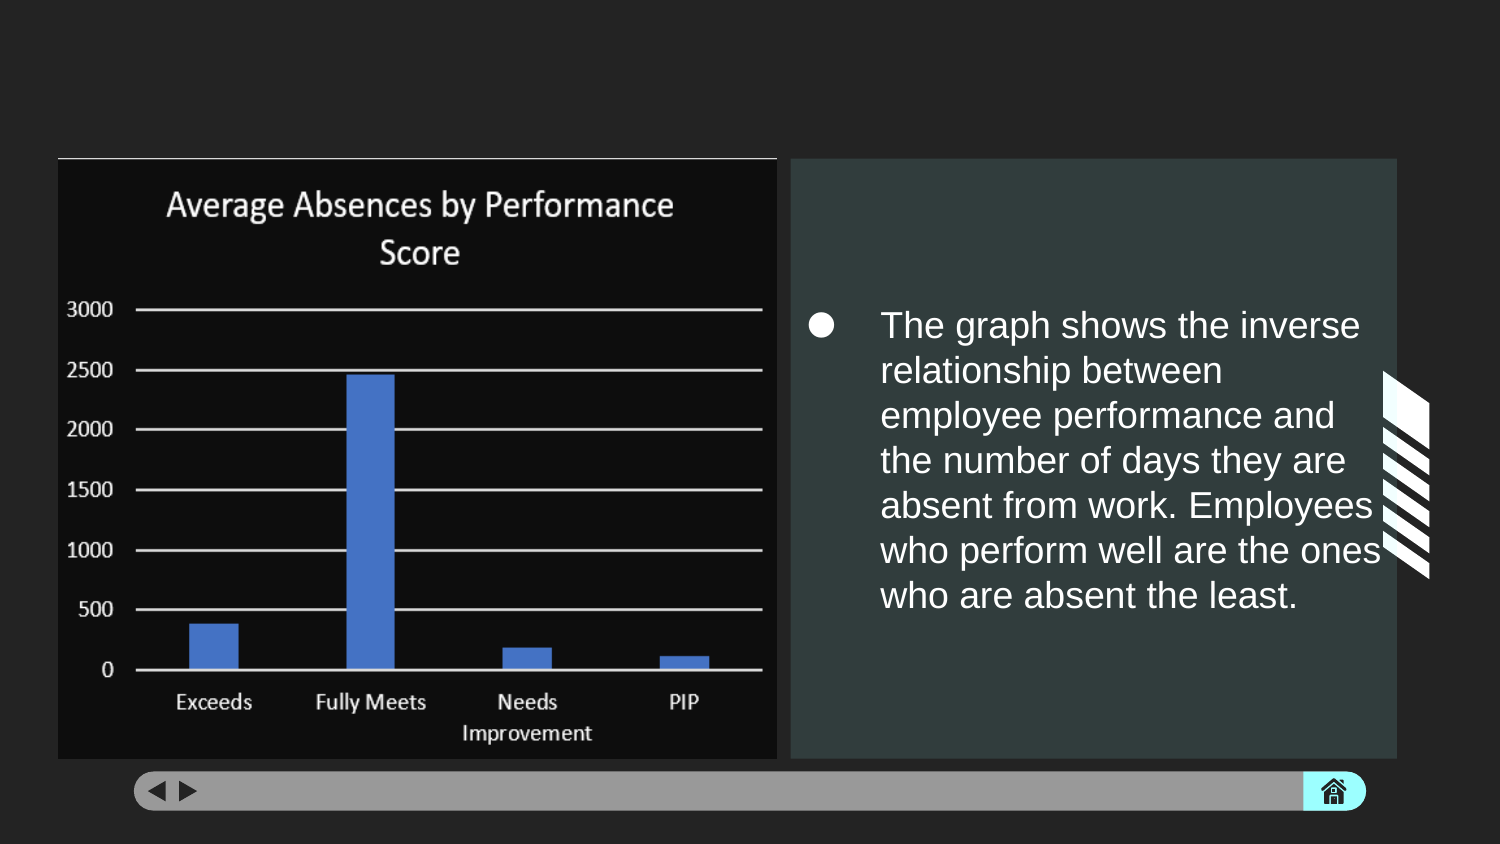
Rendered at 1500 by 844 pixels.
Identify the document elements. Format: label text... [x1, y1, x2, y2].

text_box The graph shows the inverse relationship between employee performance and the number of days they are absent from work. Employees who perform well are the ones who are absent the least. [789, 157, 1399, 761]
picture [58, 158, 777, 759]
